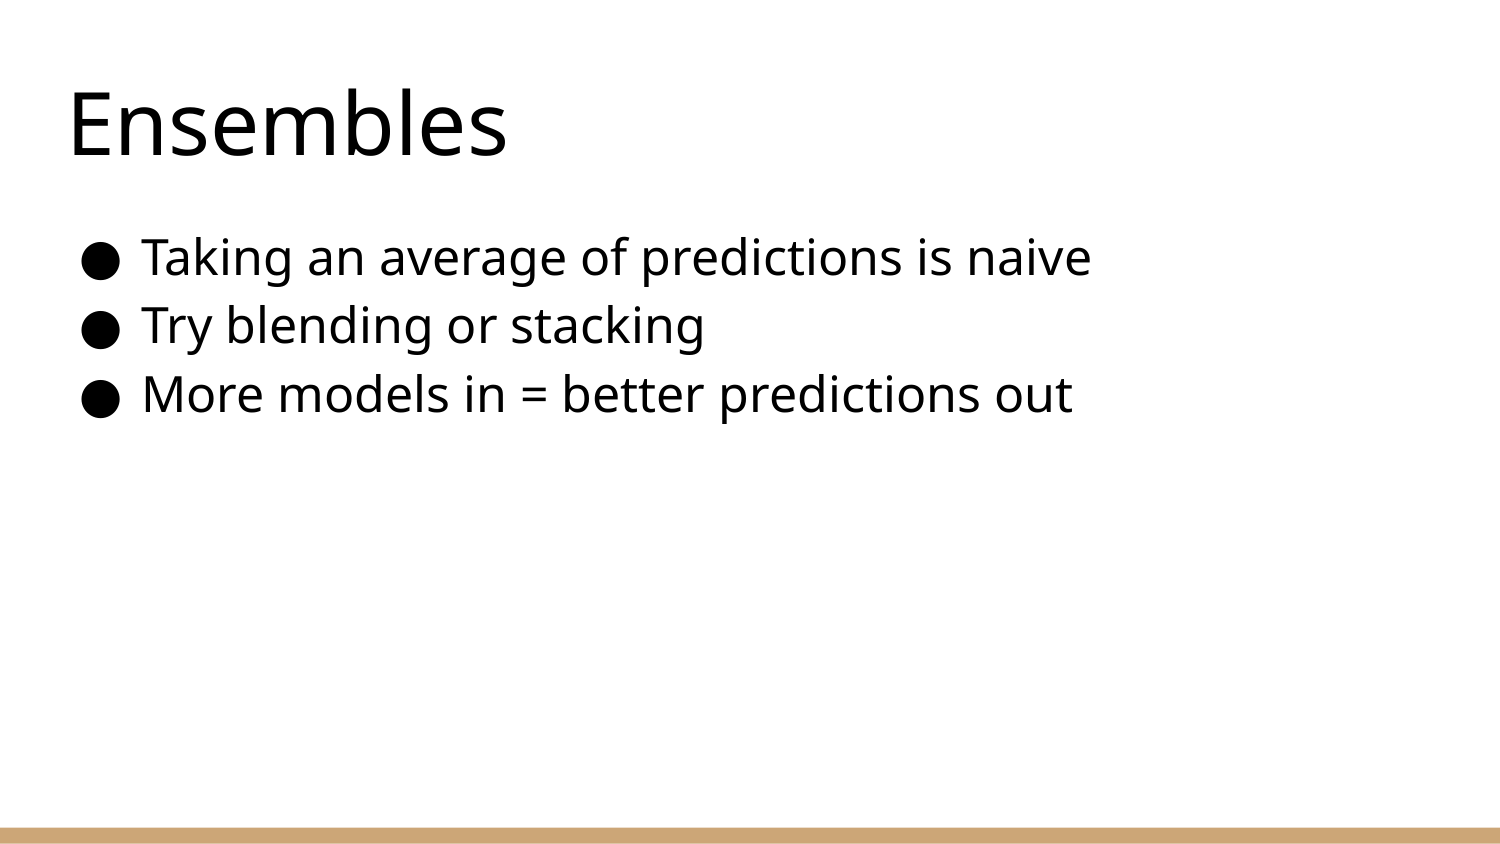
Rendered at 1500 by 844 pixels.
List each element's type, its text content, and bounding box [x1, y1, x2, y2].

list Taking an average of predictions is naive Try blending or stacking More models in = better predictions out [51, 200, 1449, 752]
title Ensembles [51, 51, 1449, 189]
